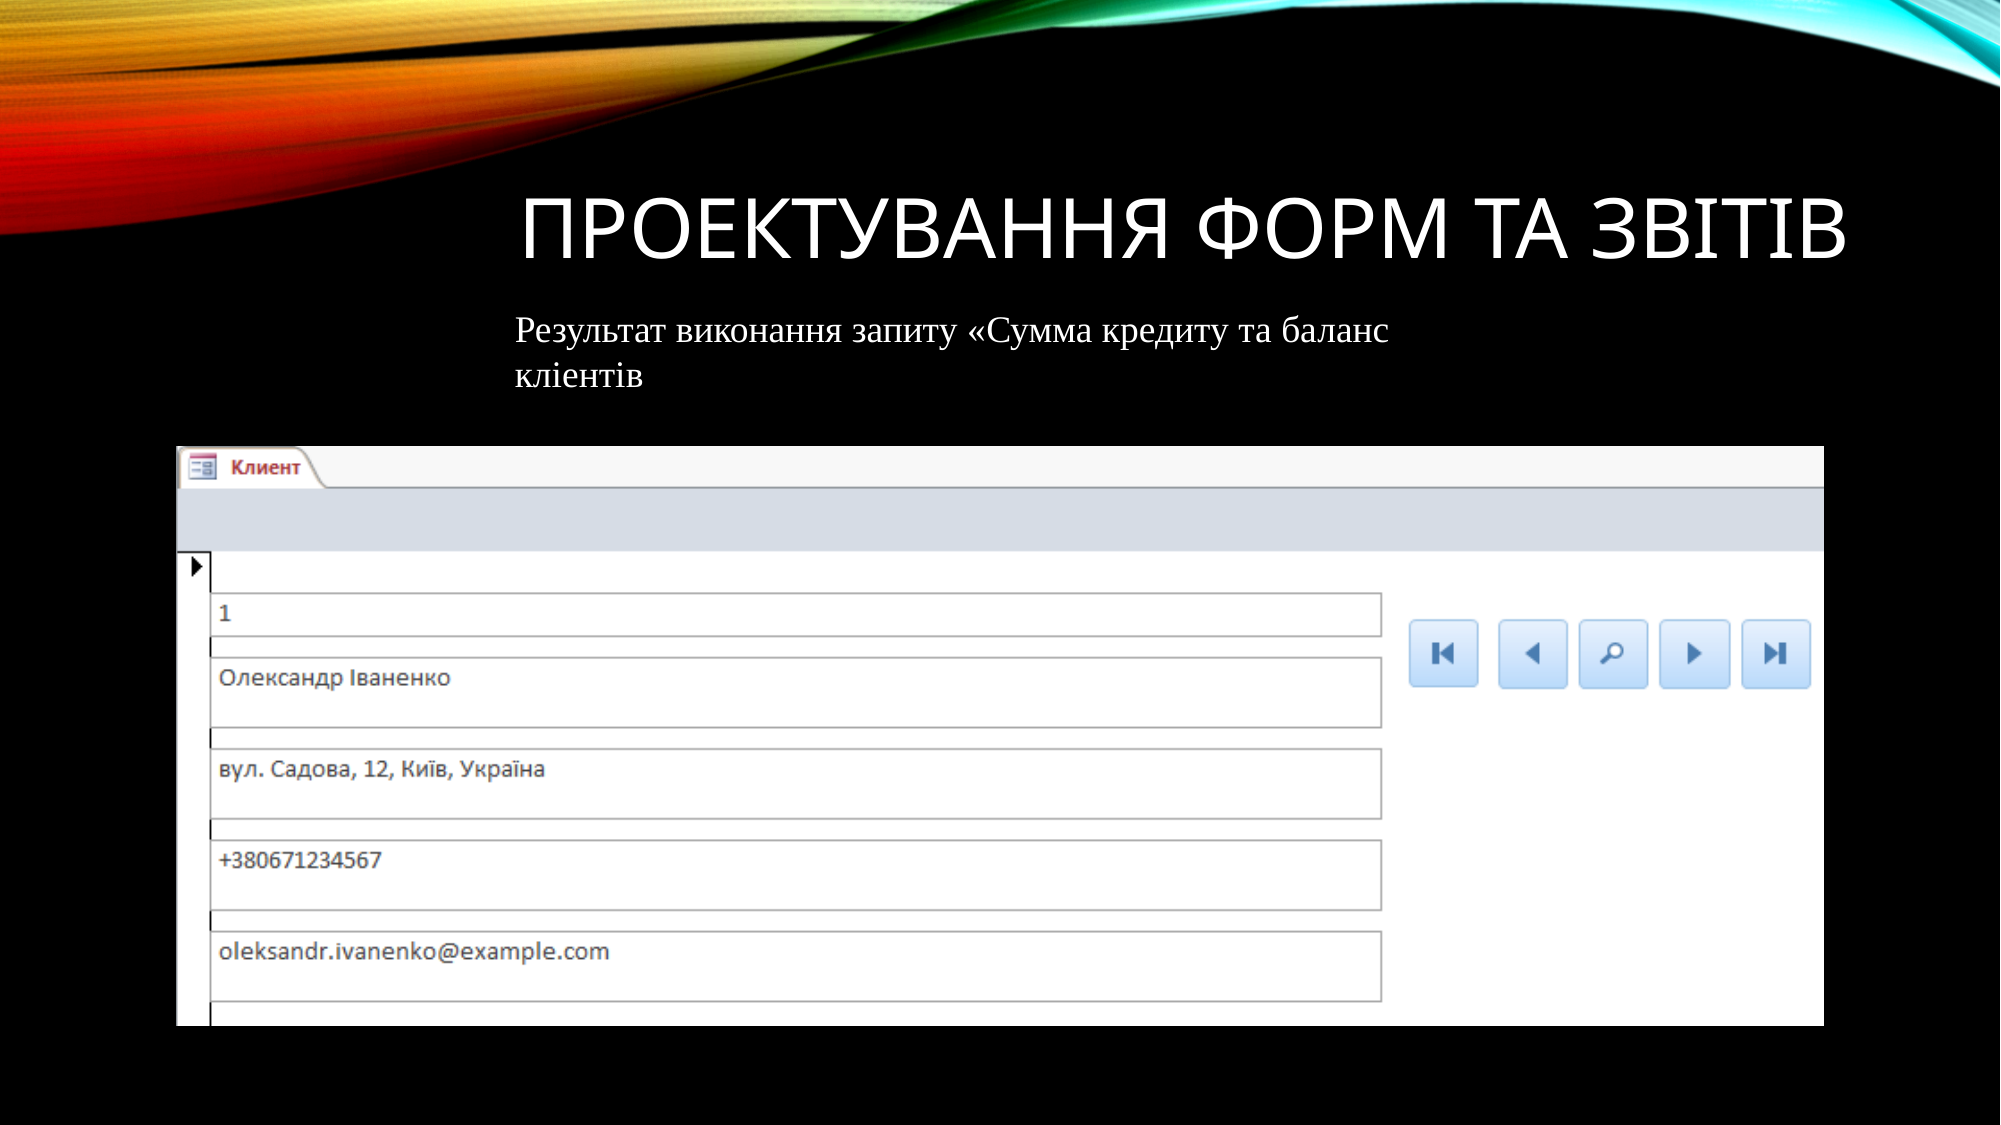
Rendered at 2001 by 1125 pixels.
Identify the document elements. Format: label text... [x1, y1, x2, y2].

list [175, 446, 1825, 1026]
picture [0, 0, 2000, 237]
text_box Результат виконання запиту «Сумма кредиту та баланс кліентів [500, 298, 1500, 403]
title Проектування форм та звітів [474, 125, 1888, 338]
